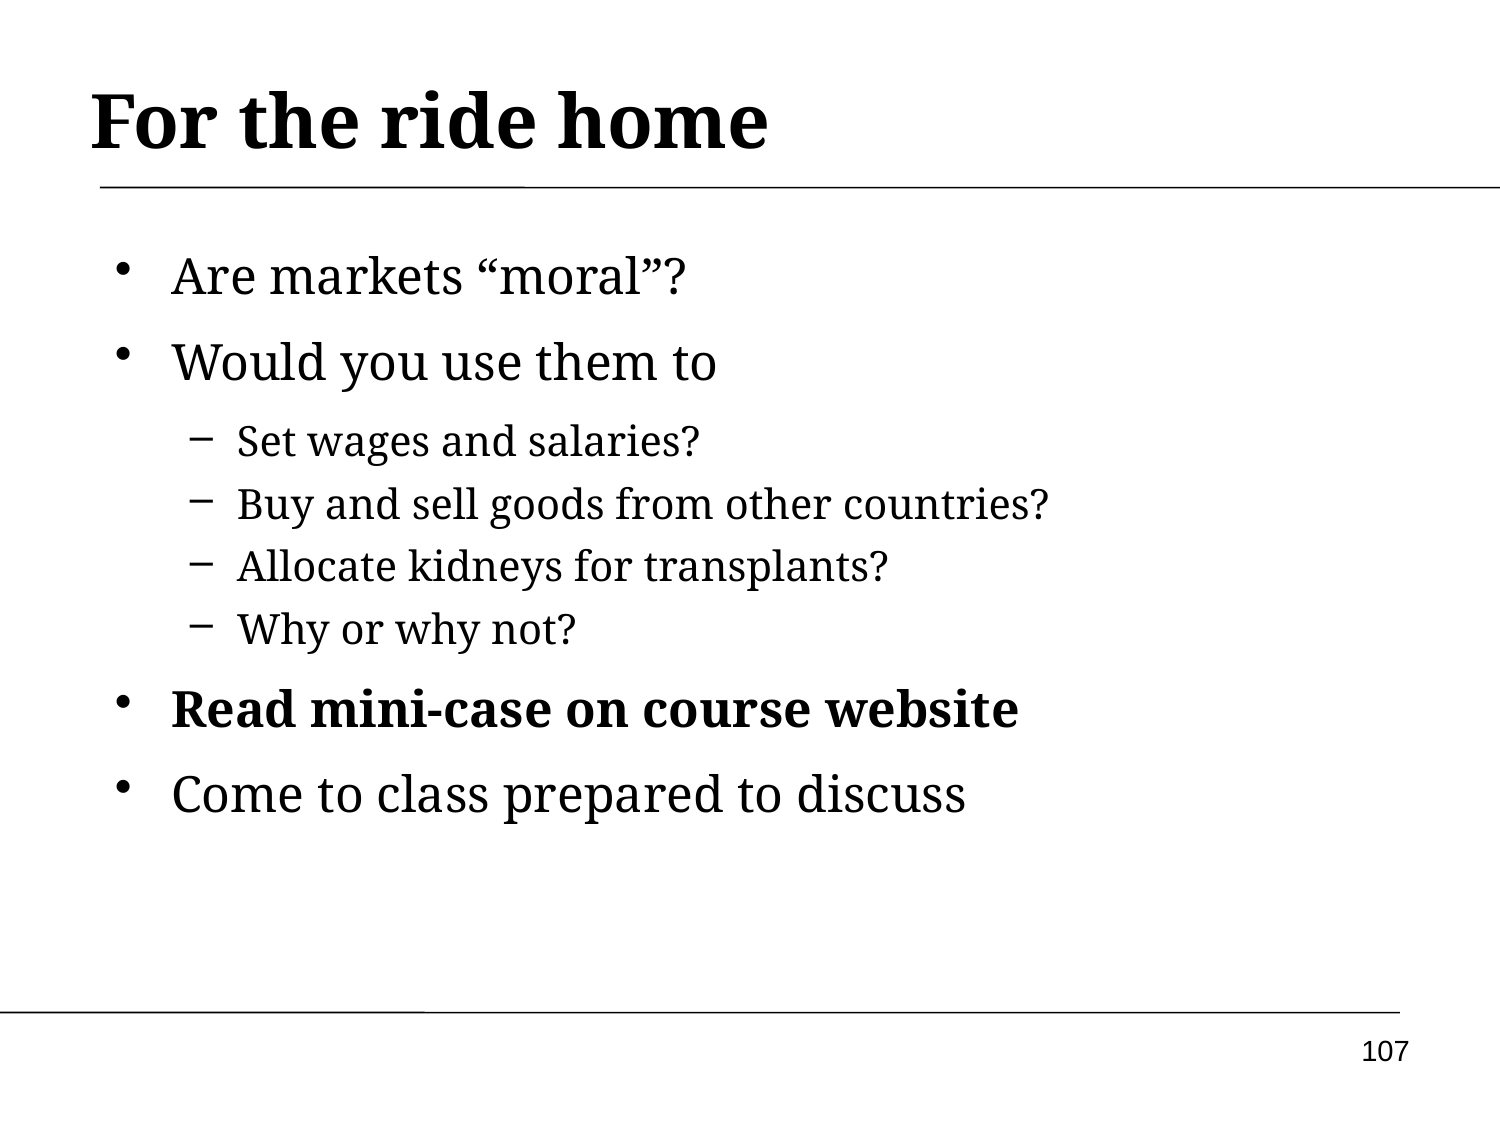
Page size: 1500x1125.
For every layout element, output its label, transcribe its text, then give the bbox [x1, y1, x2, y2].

title For the ride home [74, 49, 1426, 188]
slide_number 107 [1074, 1024, 1426, 1103]
list Are markets “moral”? Would you use them to Set wages and salaries? Buy and sell goods from other countries? Allocate kidneys for transplants? Why or why not? Read mini-case on course website Come to class prepared to discuss [99, 237, 1388, 981]
